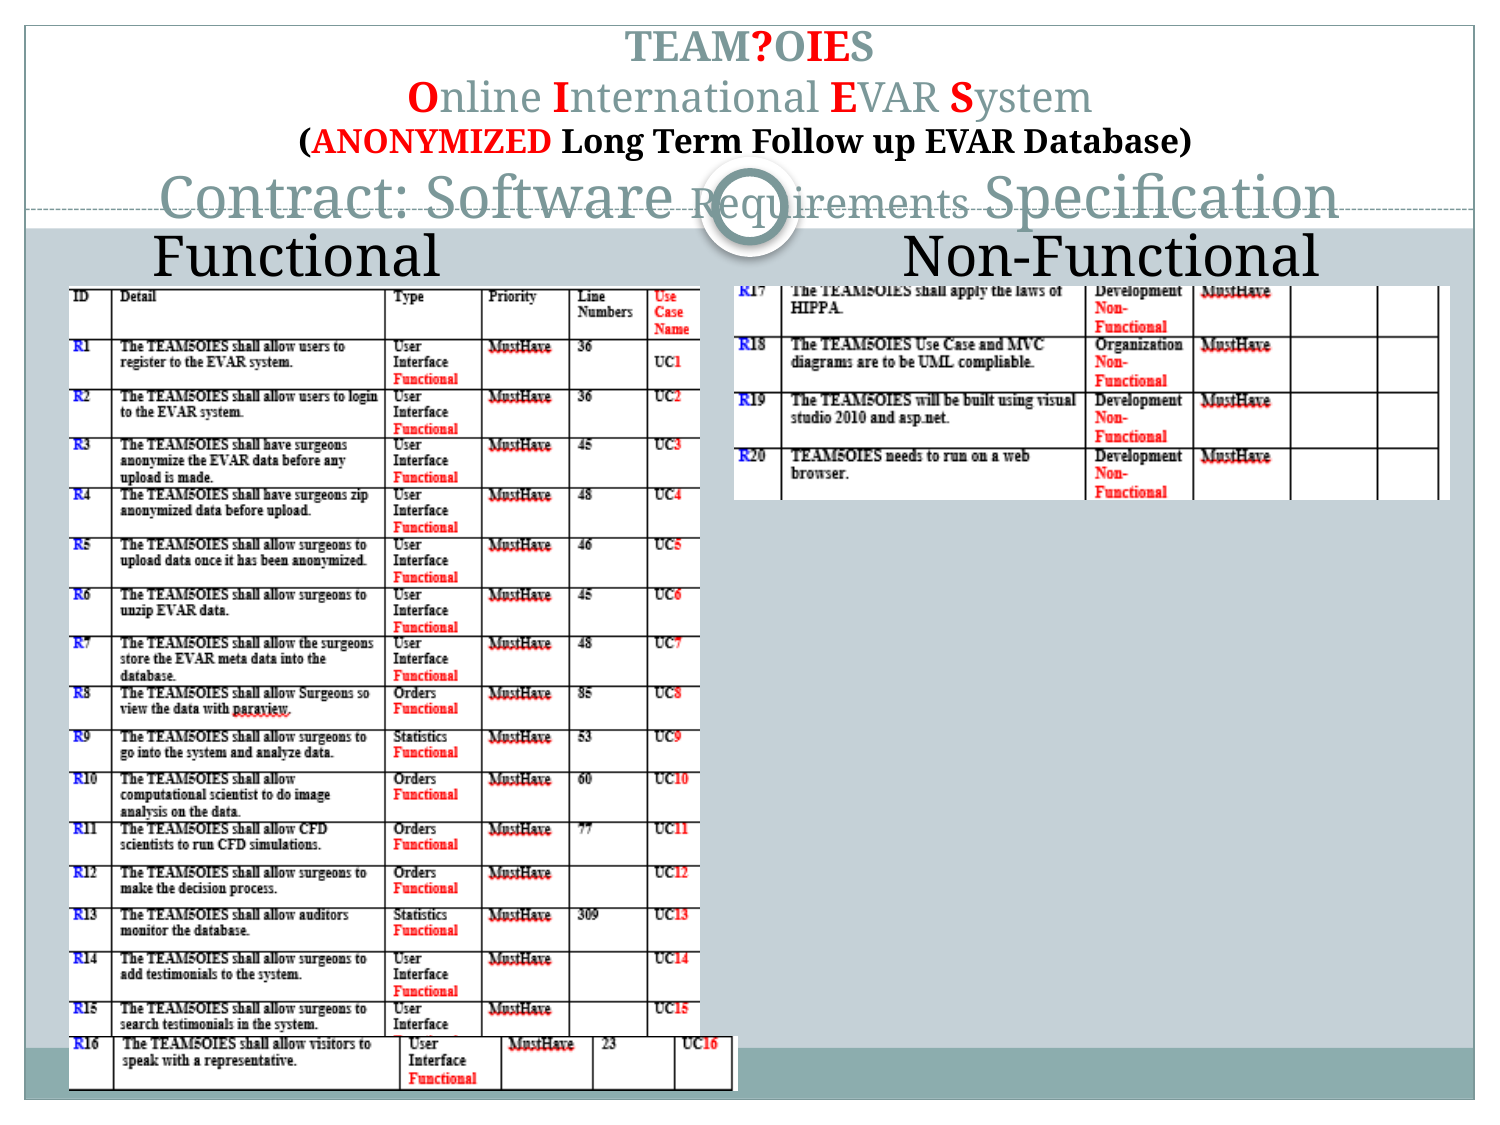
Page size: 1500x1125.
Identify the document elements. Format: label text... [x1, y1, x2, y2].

title TEAM?OIES Online International EVAR System (ANONYMIZED Long Term Follow up EVAR Database) Contract: Software Requirements Specification [50, 0, 1450, 212]
picture [69, 286, 738, 1092]
list Functional Non-Functional [0, 212, 1500, 1075]
picture [734, 286, 1451, 501]
